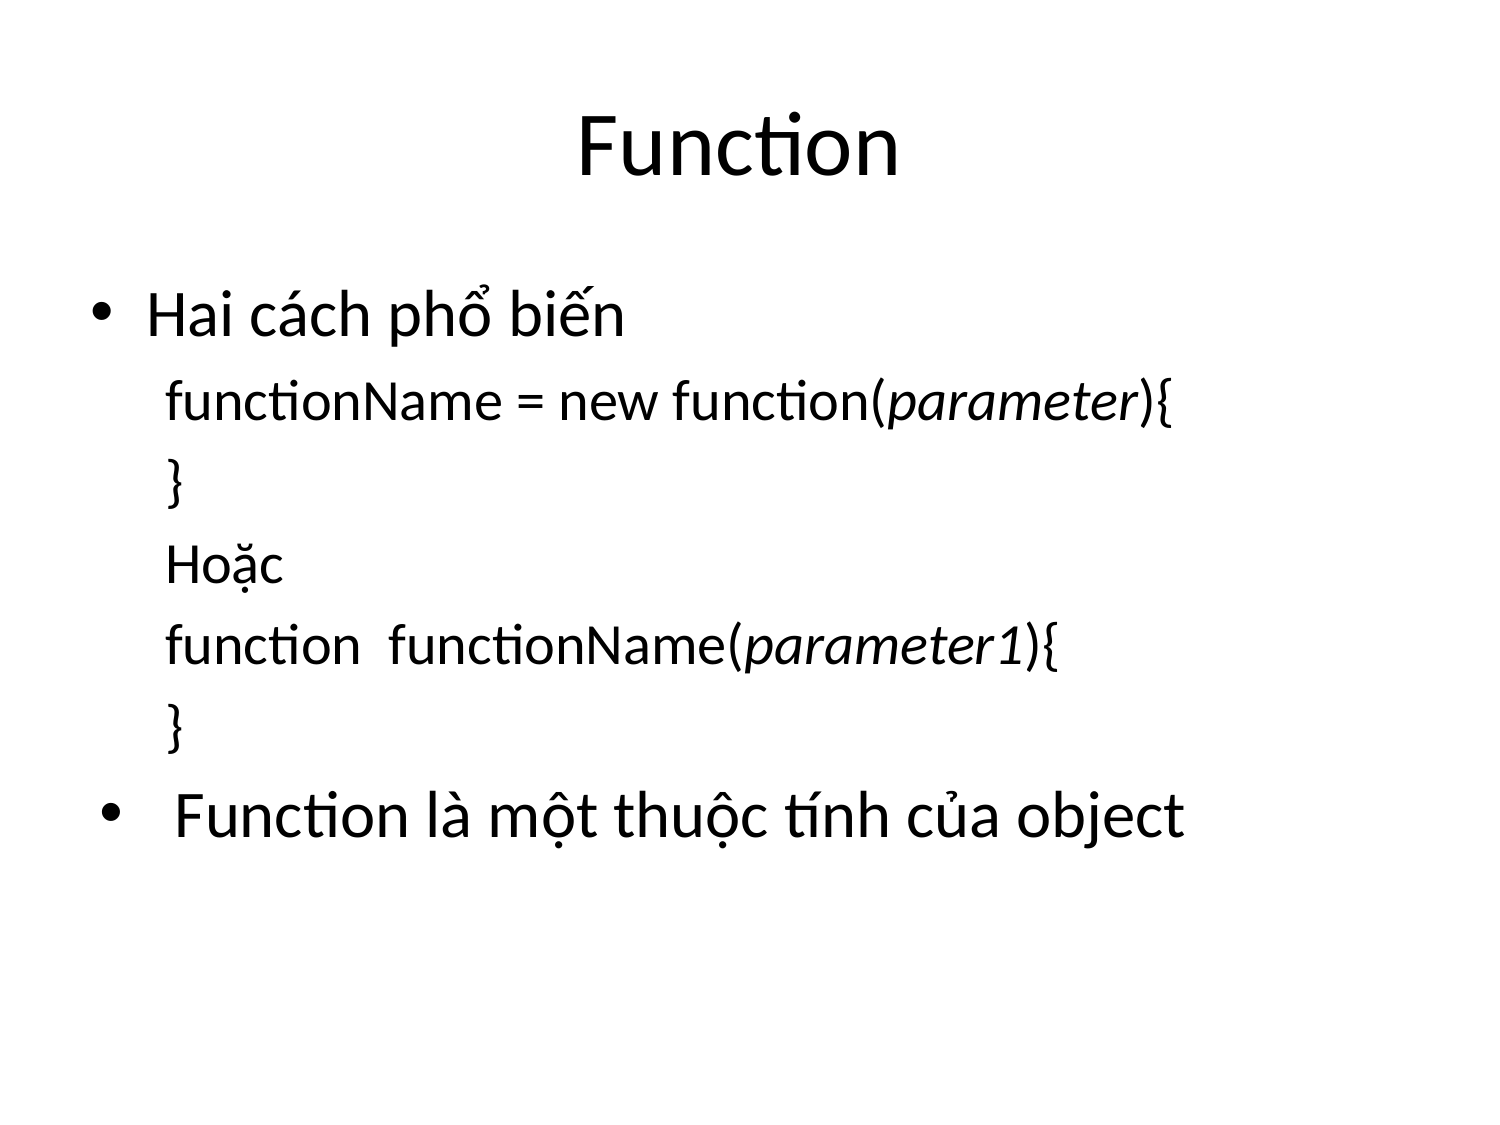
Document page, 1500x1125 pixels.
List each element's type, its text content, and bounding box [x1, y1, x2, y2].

list Hai cách phổ biến functionName = new function(parameter){ } Hoặc function functionName(parameter1){ } Function là một thuộc tính của object [75, 262, 1425, 1005]
title Function [75, 45, 1425, 233]
